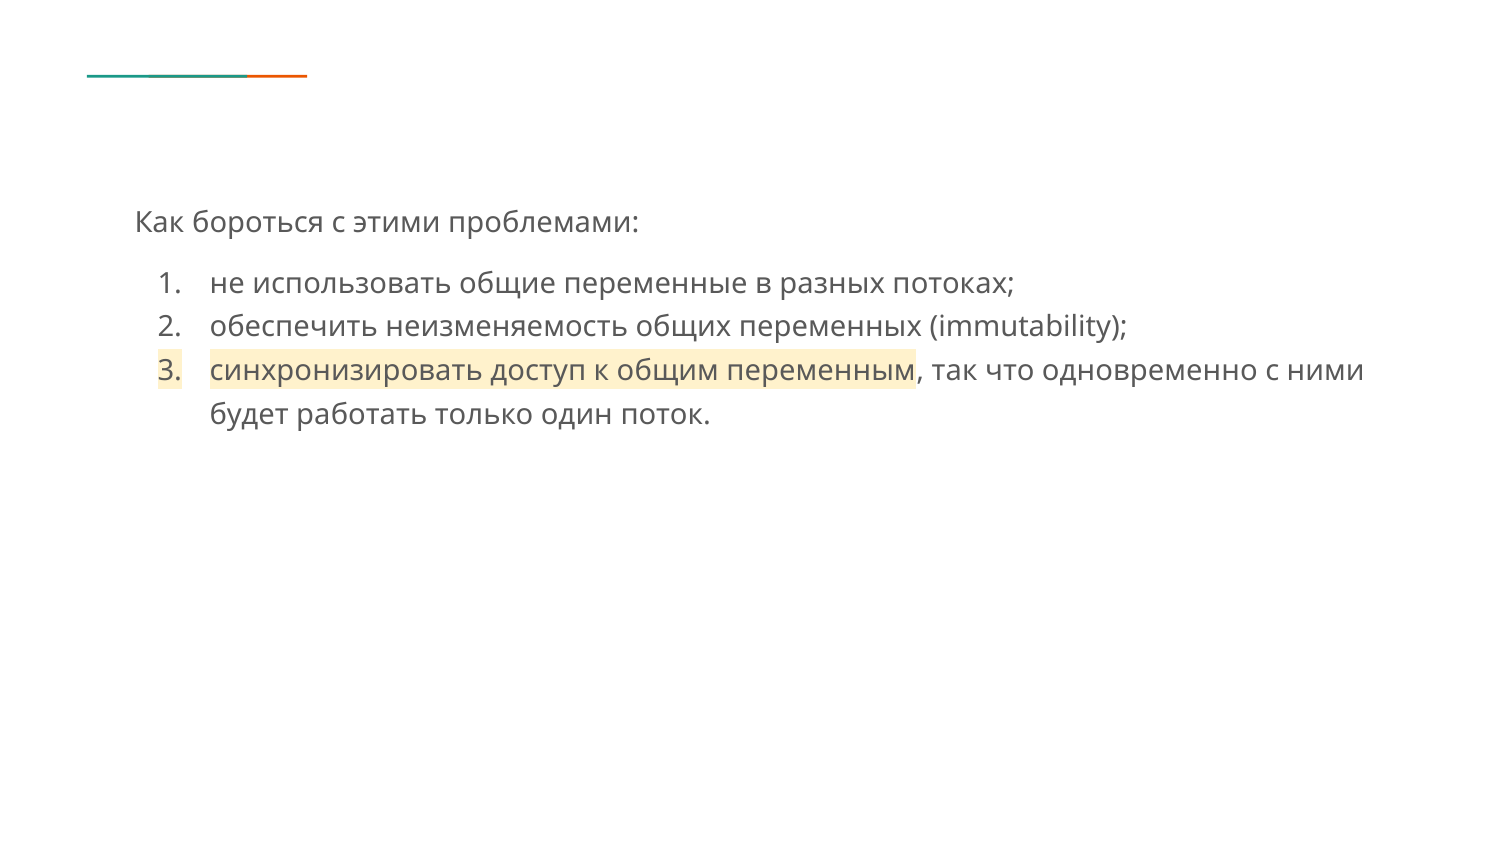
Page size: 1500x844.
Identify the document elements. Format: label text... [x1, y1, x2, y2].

list Как бороться с этими проблемами: не использовать общие переменные в разных потоках; обеспечить неизменяемость общих переменных (immutability); синхронизировать доступ к общим переменным, так что одновременно с ними будет работать только один поток. [119, 180, 1381, 780]
